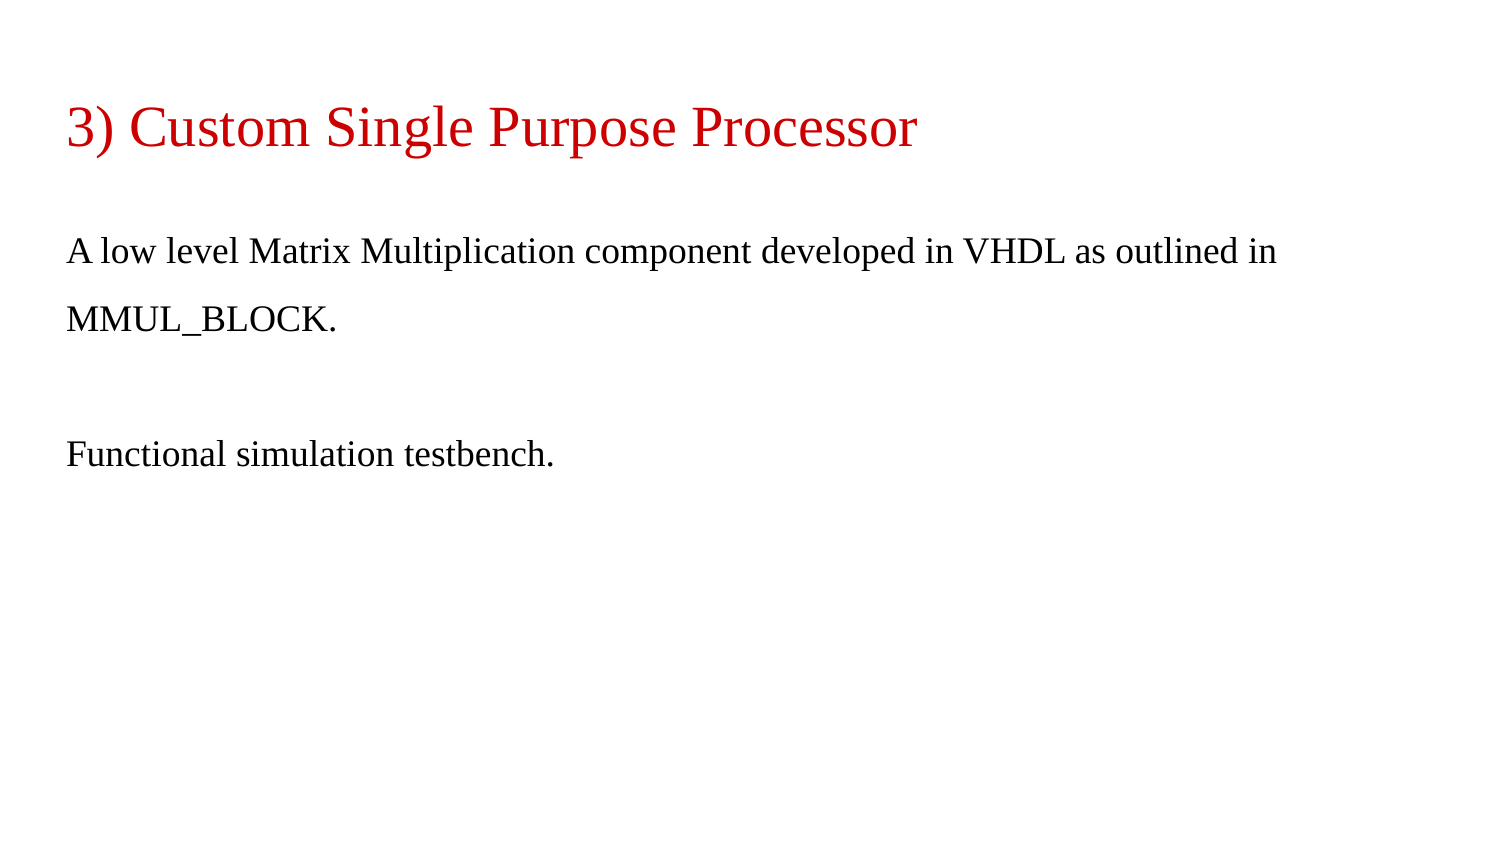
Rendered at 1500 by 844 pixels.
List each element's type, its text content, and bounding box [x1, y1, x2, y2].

title 3) Custom Single Purpose Processor [51, 72, 1449, 167]
list A low level Matrix Multiplication component developed in VHDL as outlined in MMUL_BLOCK. Functional simulation testbench. [51, 189, 1449, 750]
